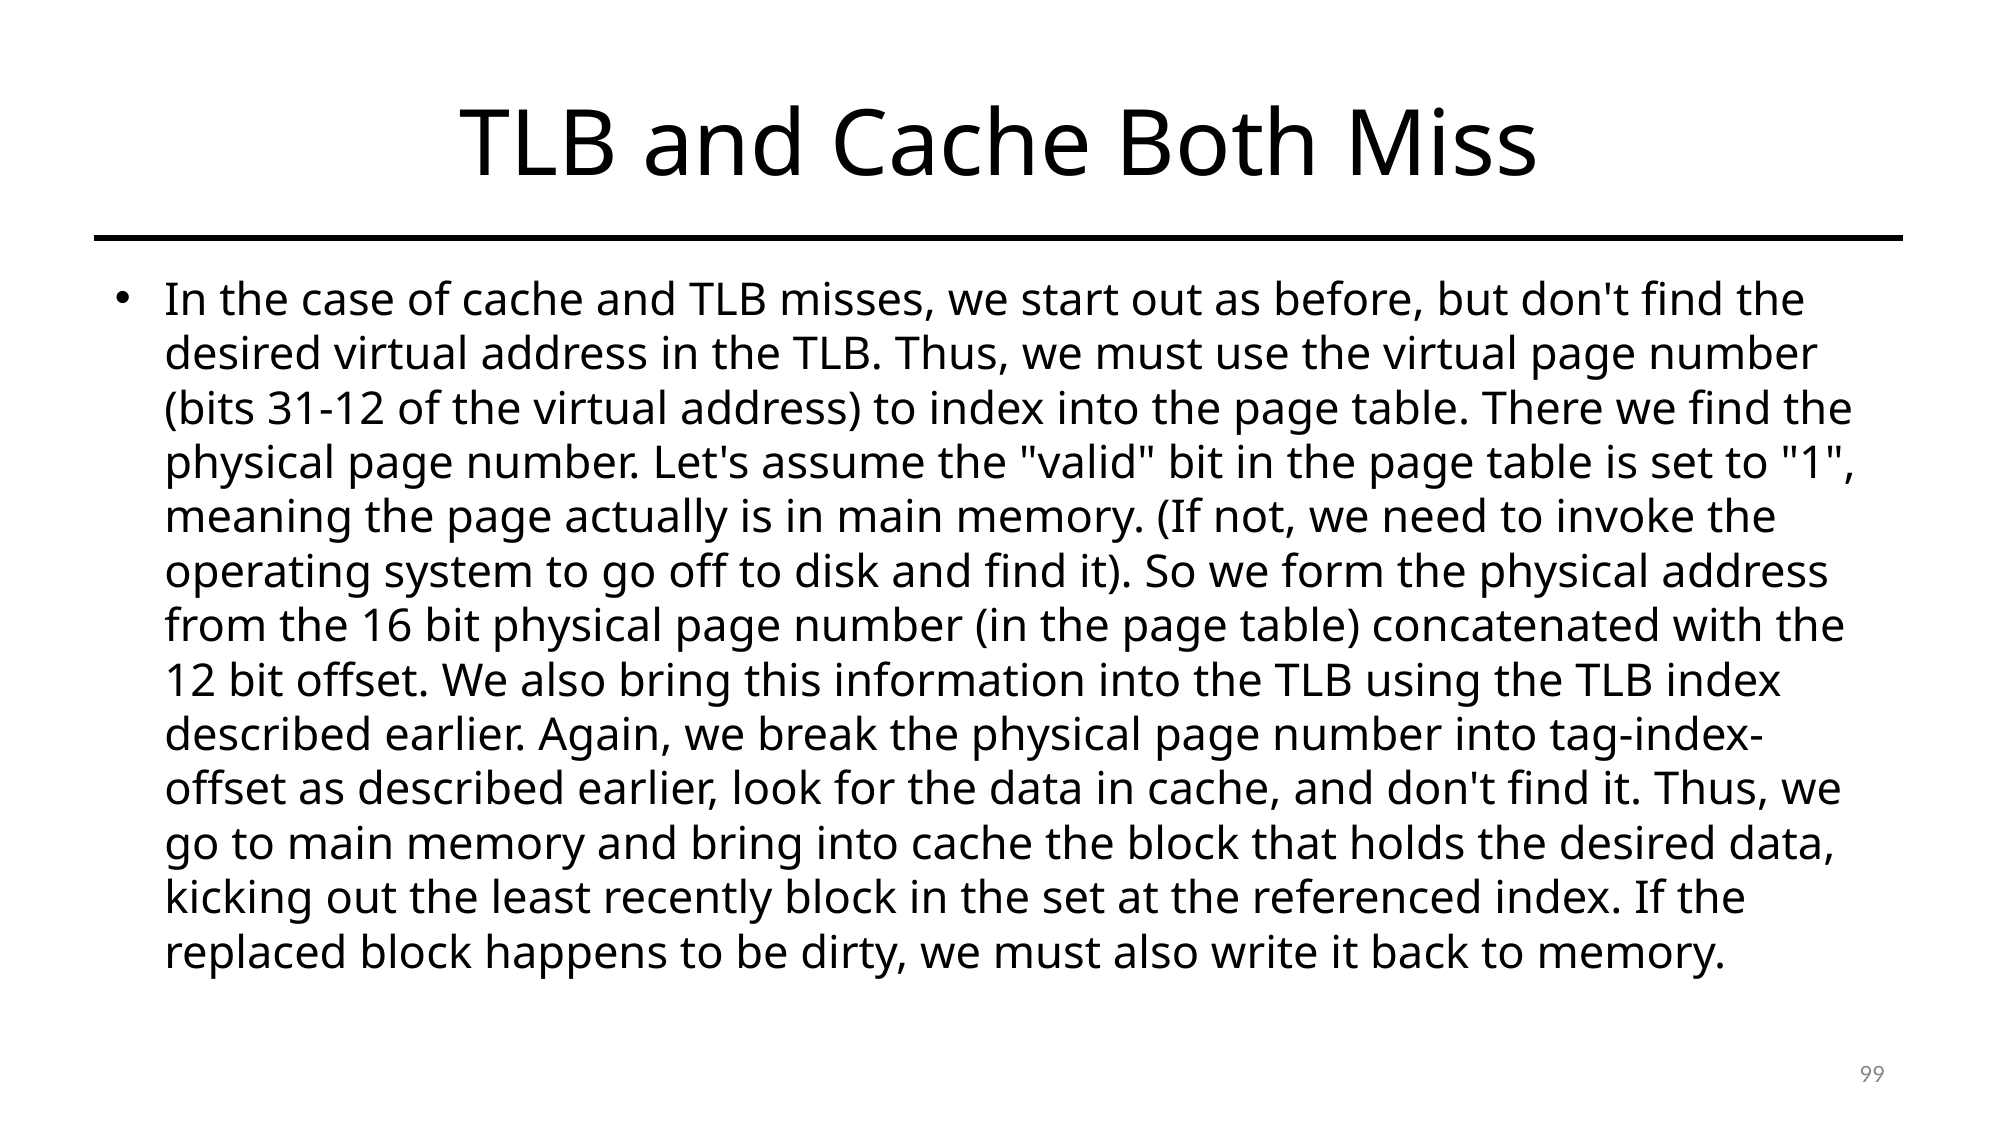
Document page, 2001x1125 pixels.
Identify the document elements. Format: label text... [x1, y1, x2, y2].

title TLB and Cache Both Miss [99, 45, 1900, 233]
slide_number 99 [1433, 1042, 1900, 1103]
list In the case of cache and TLB misses, we start out as before, but don't find the desired virtual address in the TLB. Thus, we must use the virtual page number (bits 31-12 of the virtual address) to index into the page table. There we find the physical page number. Let's assume the "valid" bit in the page table is set to "1", meaning the page actually is in main memory. (If not, we need to invoke the operating system to go off to disk and find it). So we form the physical address from the 16 bit physical page number (in the page table) concatenated with the 12 bit offset. We also bring this information into the TLB using the TLB index described earlier. Again, we break the physical page number into tag-index-offset as described earlier, look for the data in cache, and don't find it. Thus, we go to main memory and bring into cache the block that holds the desired data, kicking out the least recently block in the set at the referenced index. If the replaced block happens to be dirty, we must also write it back to memory. [99, 262, 1900, 1005]
